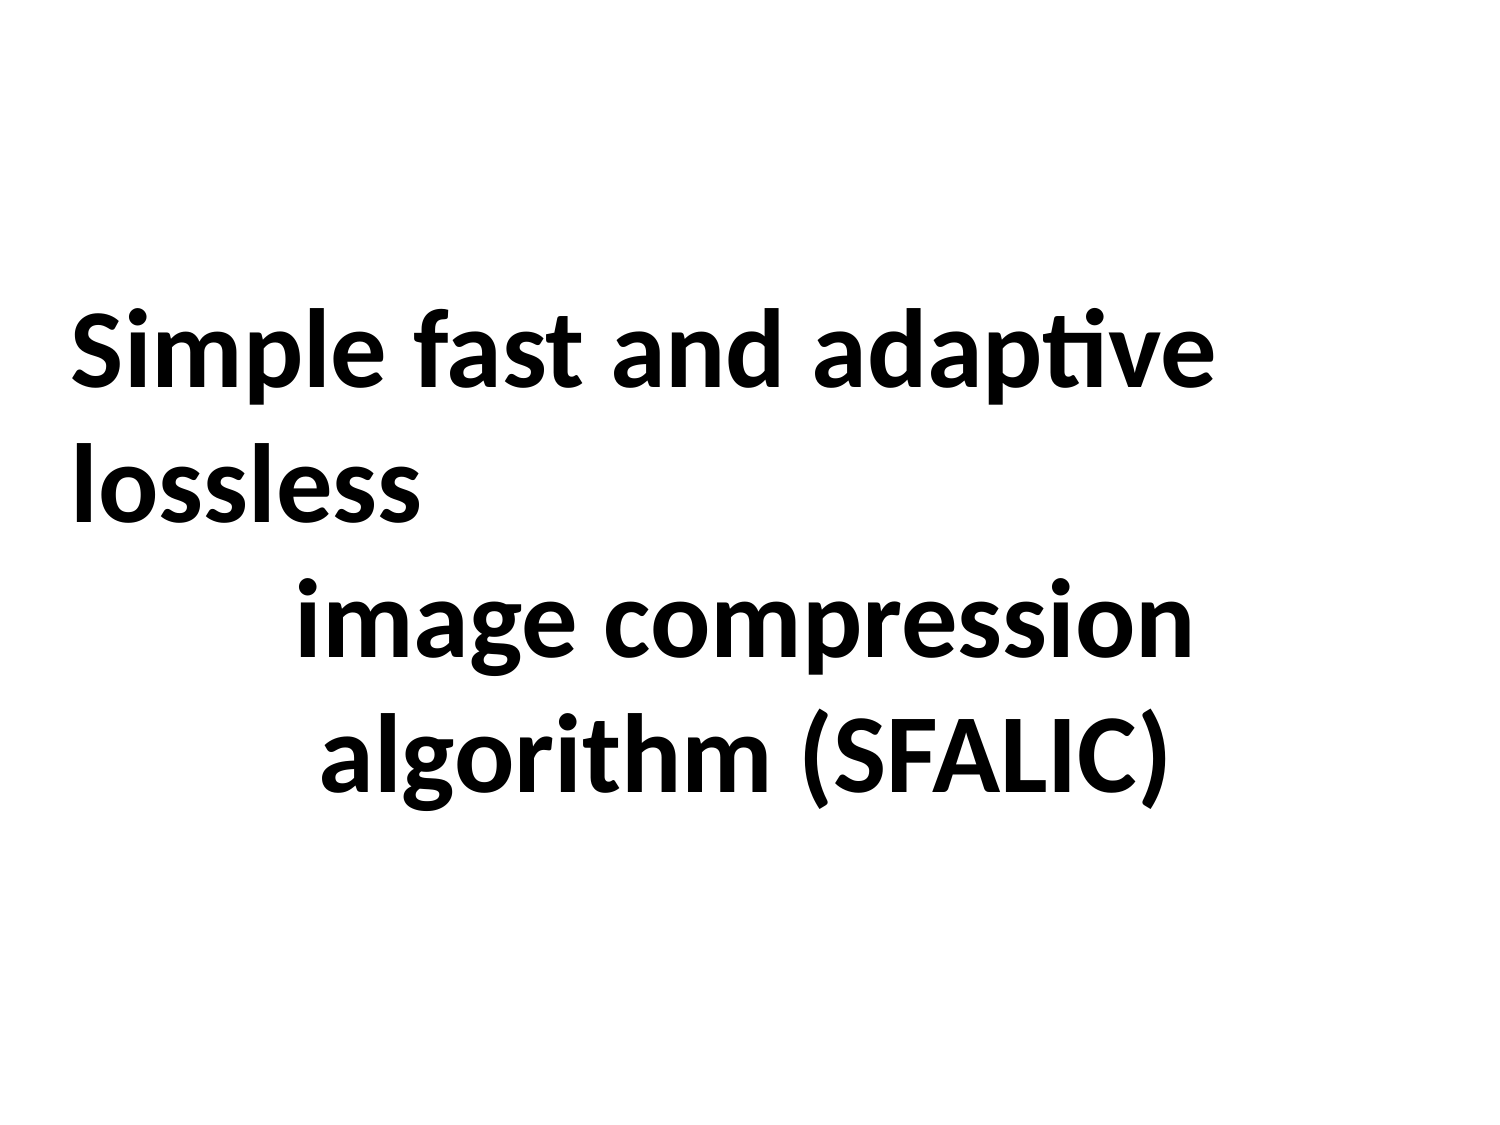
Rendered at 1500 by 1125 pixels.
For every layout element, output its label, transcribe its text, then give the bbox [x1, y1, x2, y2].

text_box Simple fast and adaptive lossless image compression algorithm (SFALIC) [70, 295, 1421, 795]
